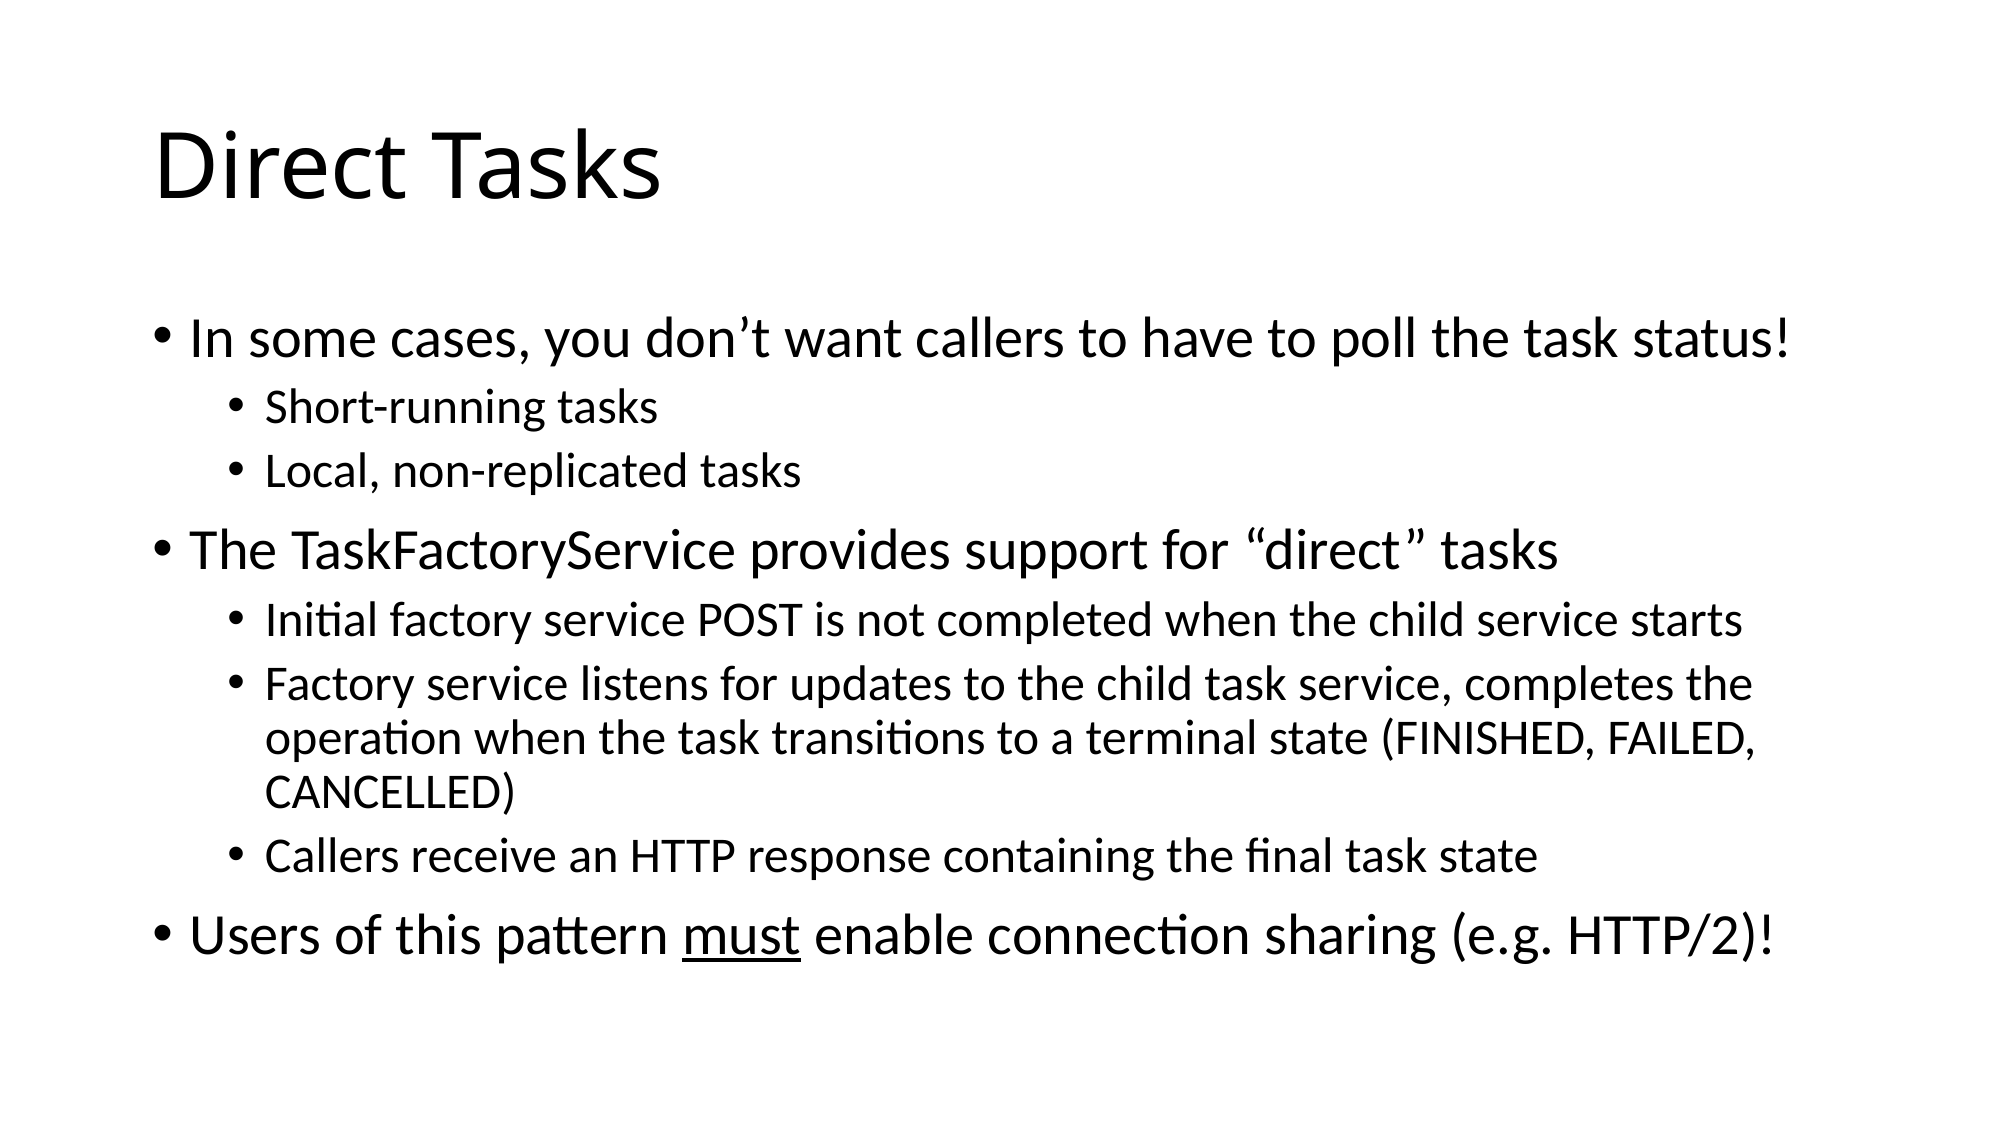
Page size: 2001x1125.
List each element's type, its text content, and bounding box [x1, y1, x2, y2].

title Direct Tasks [137, 59, 1863, 278]
list In some cases, you don’t want callers to have to poll the task status! Short-running tasks Local, non-replicated tasks The TaskFactoryService provides support for “direct” tasks Initial factory service POST is not completed when the child service starts Factory service listens for updates to the child task service, completes the operation when the task transitions to a terminal state (FINISHED, FAILED, CANCELLED) Callers receive an HTTP response containing the final task state Users of this pattern must enable connection sharing (e.g. HTTP/2)! [137, 299, 1863, 1014]
